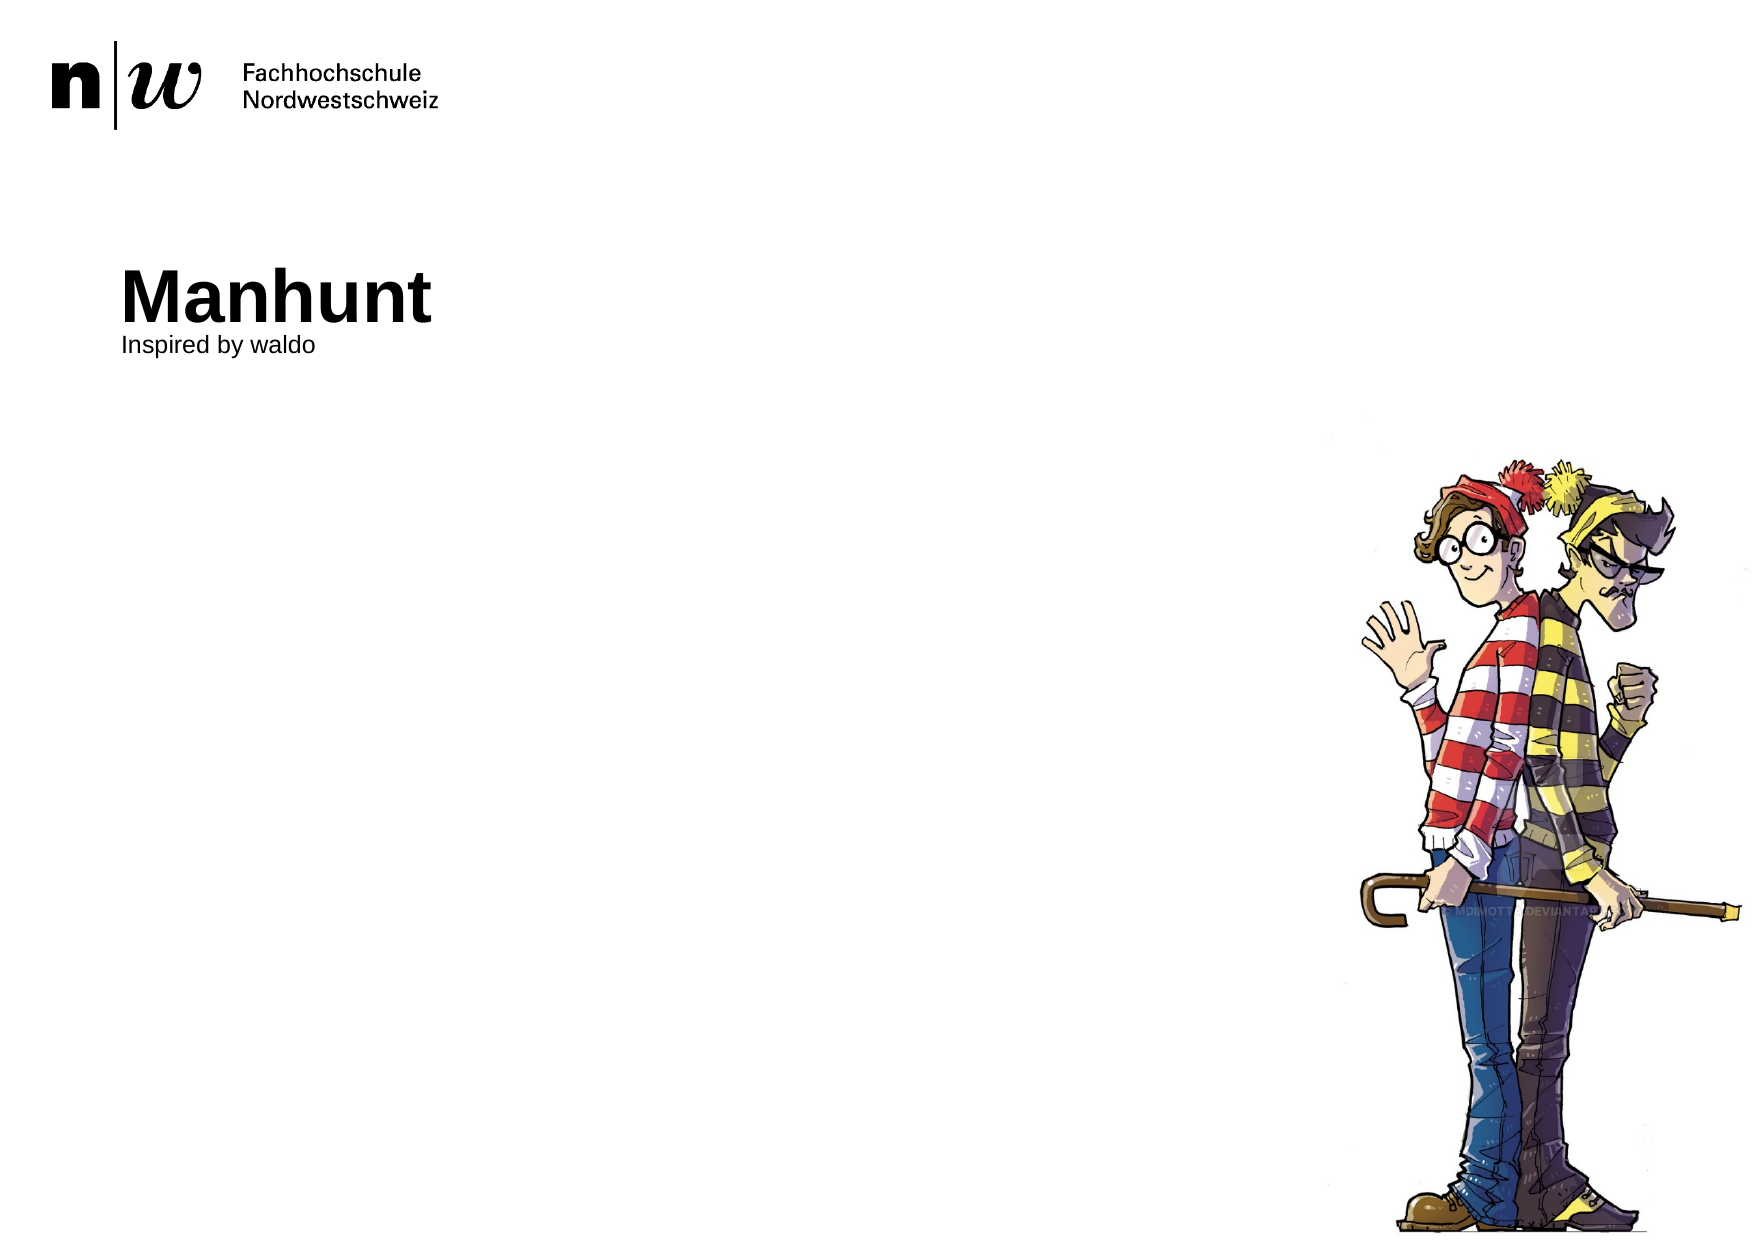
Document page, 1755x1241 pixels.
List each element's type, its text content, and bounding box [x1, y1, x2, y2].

subtitle Inspired by waldo [121, 324, 1633, 372]
title Manhunt [120, 247, 1633, 307]
picture [52, 41, 438, 130]
picture [1288, 408, 1750, 1236]
